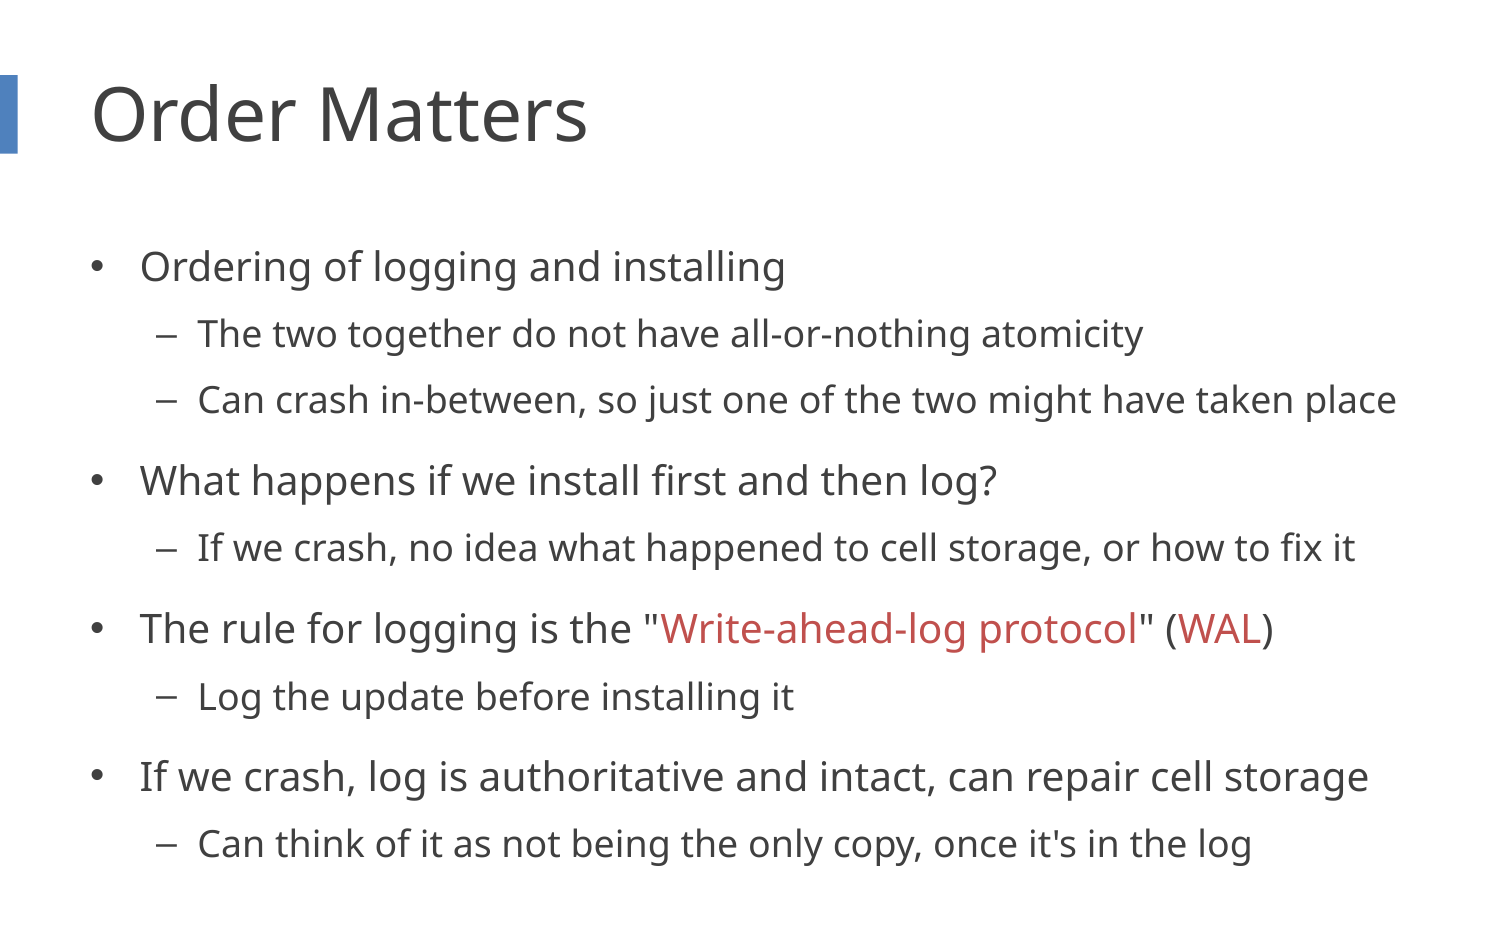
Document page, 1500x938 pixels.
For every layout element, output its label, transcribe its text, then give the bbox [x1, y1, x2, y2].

title Order Matters [75, 37, 1425, 186]
list Ordering of logging and installing The two together do not have all-or-nothing atomicity Can crash in-between, so just one of the two might have taken place What happens if we install first and then log? If we crash, no idea what happened to cell storage, or how to fix it The rule for logging is the "Write-ahead-log protocol" (WAL) Log the update before installing it If we crash, log is authoritative and intact, can repair cell storage Can think of it as not being the only copy, once it's in the log [75, 218, 1425, 883]
